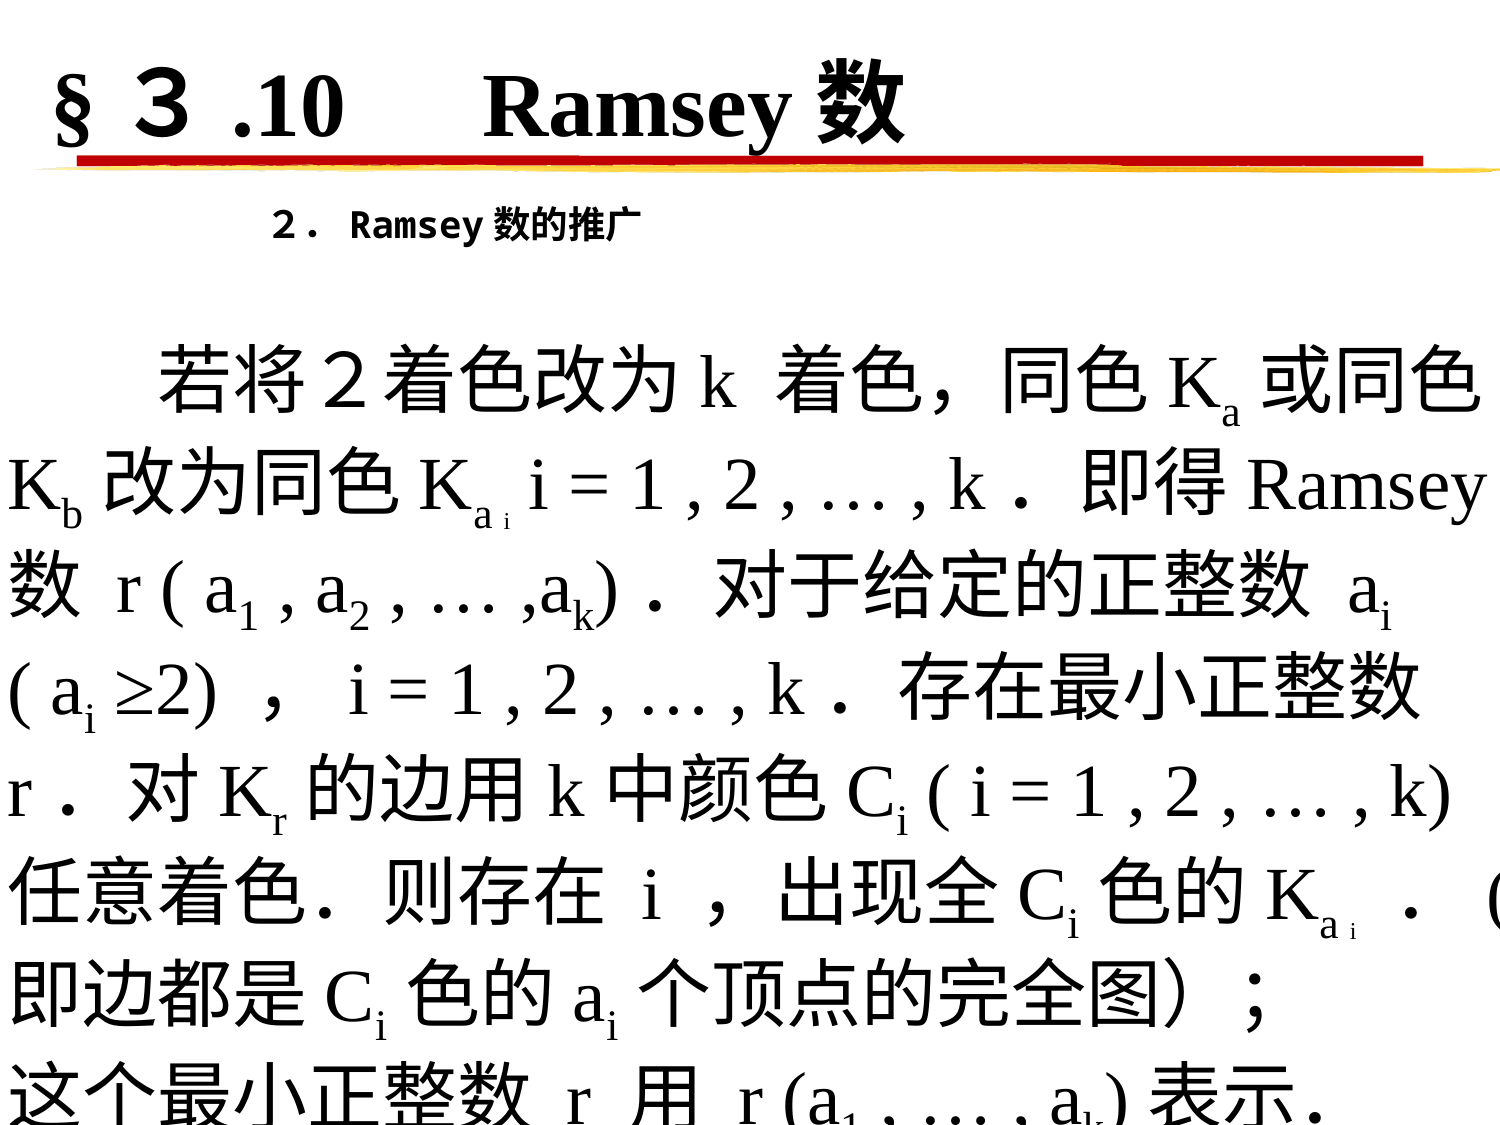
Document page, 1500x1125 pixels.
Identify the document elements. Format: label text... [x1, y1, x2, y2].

text_box ２．Ramsey数的推广 [250, 193, 659, 254]
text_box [34, 37, 1500, 175]
text_box 若将２着色改为k 着色，同色Ka或同色 Kb改为同色Ka i i = 1 , 2 , … , k．即得Ramsey 数 r ( a1 , a2 , … ,ak)．对于给定的正整数 ai ( ai ≥2) ，i = 1 , 2 , … , k．存在最小正整数 r．对Kr的边用k中颜色Ci ( i = 1 , 2 , … , k) 任意着色．则存在 i ，出现全Ci色的Ka i ．( 即边都是Ci色的ai个顶点的完全图）； 这个最小正整数 r 用 r (a1 , … , ak)表示． [0, 324, 1500, 1125]
